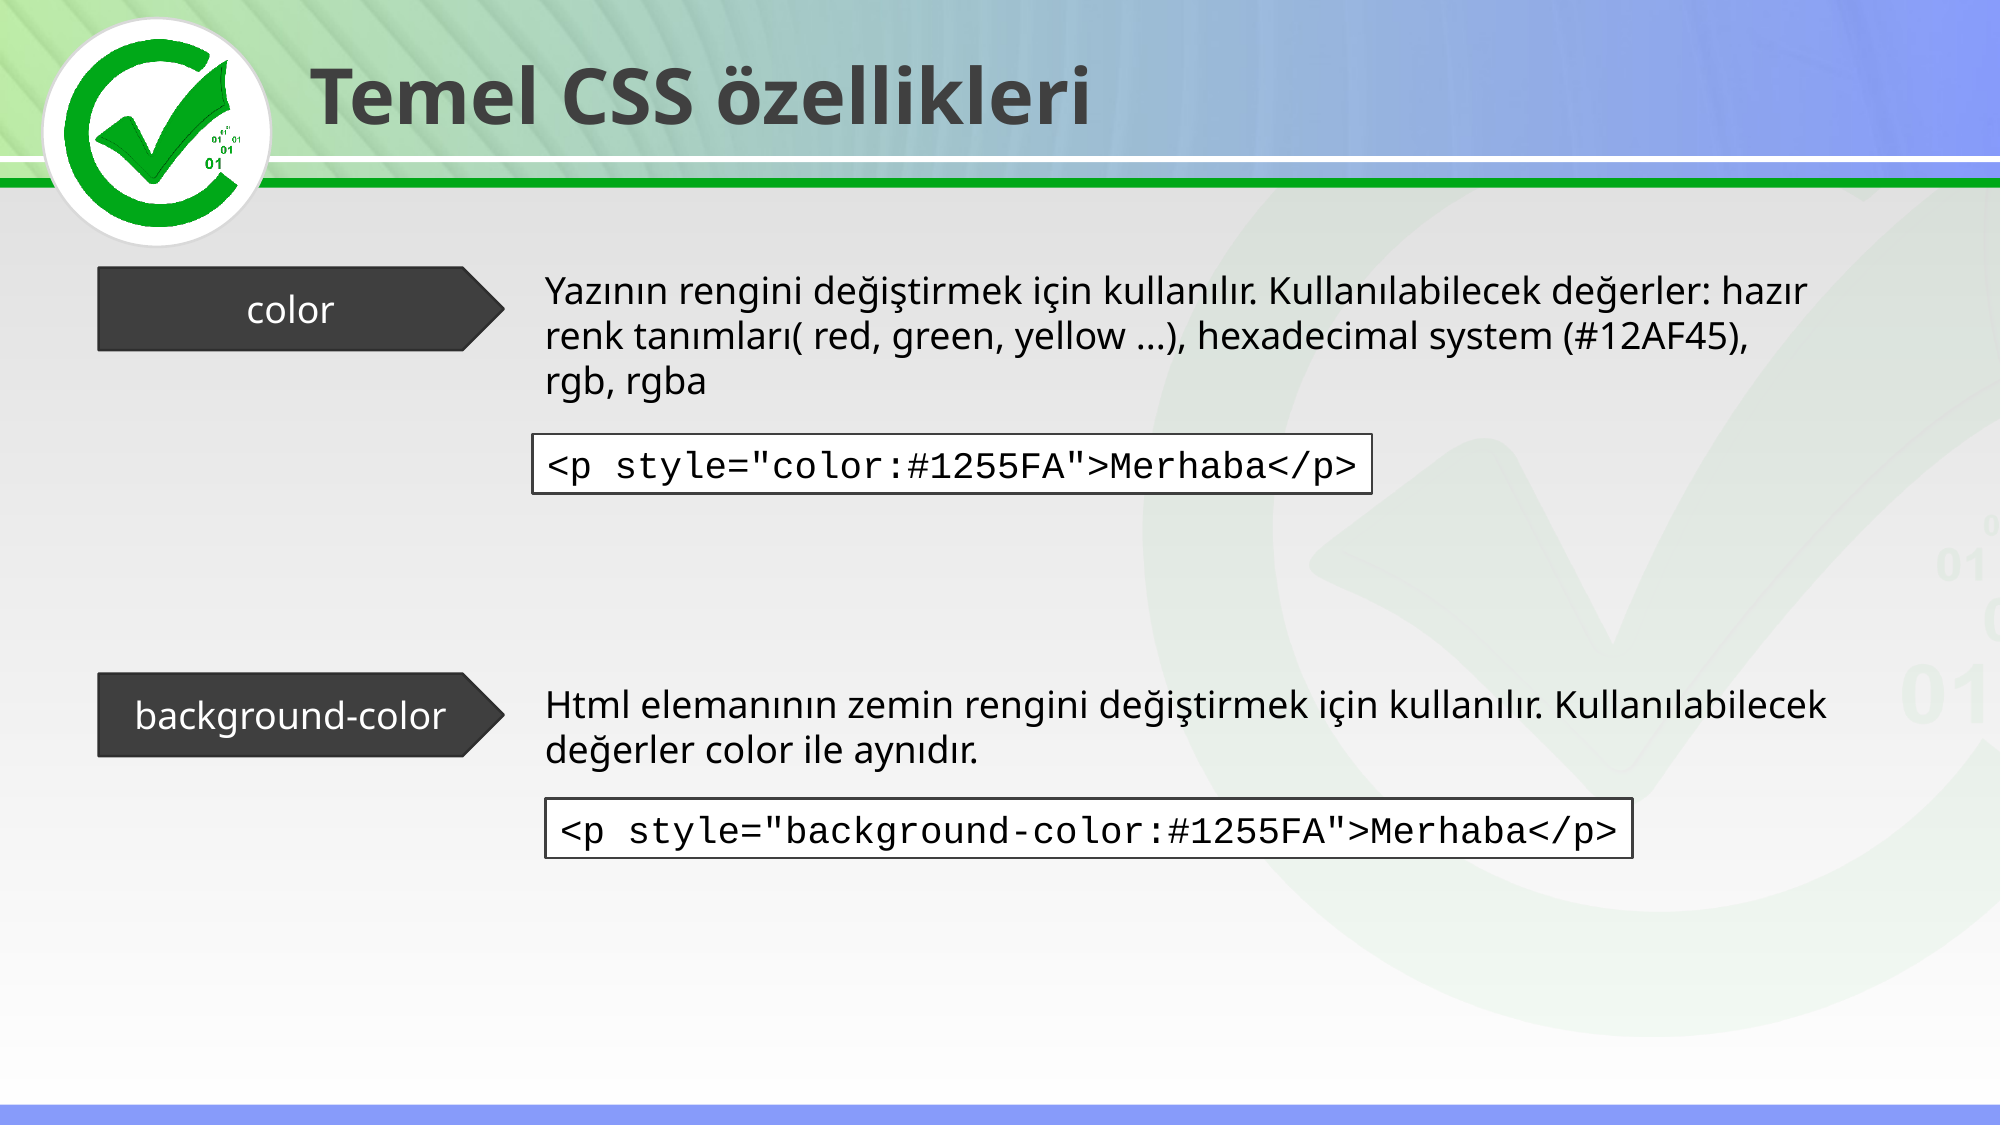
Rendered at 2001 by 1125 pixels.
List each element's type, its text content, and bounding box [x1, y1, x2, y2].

text_box color [97, 266, 505, 352]
picture [0, 0, 2001, 1037]
text_box background-color [97, 672, 505, 758]
text_box Yazının rengini değiştirmek için kullanılır. Kullanılabilecek değerler: hazır renk tanımları( red, green, yellow ...), hexadecimal system (#12AF45), rgb, rgba [530, 259, 1840, 410]
list Temel CSS özellikleri [294, 39, 1936, 148]
text_box Html elemanının zemin rengini değiştirmek için kullanılır. Kullanılabilecek değerler color ile aynıdır. [529, 673, 1925, 779]
text_box <p style="background-color:#1255FA">Merhaba</p> [544, 797, 1634, 859]
text_box <p style="color:#1255FA">Merhaba</p> [531, 433, 1373, 495]
picture [0, 163, 49, 178]
